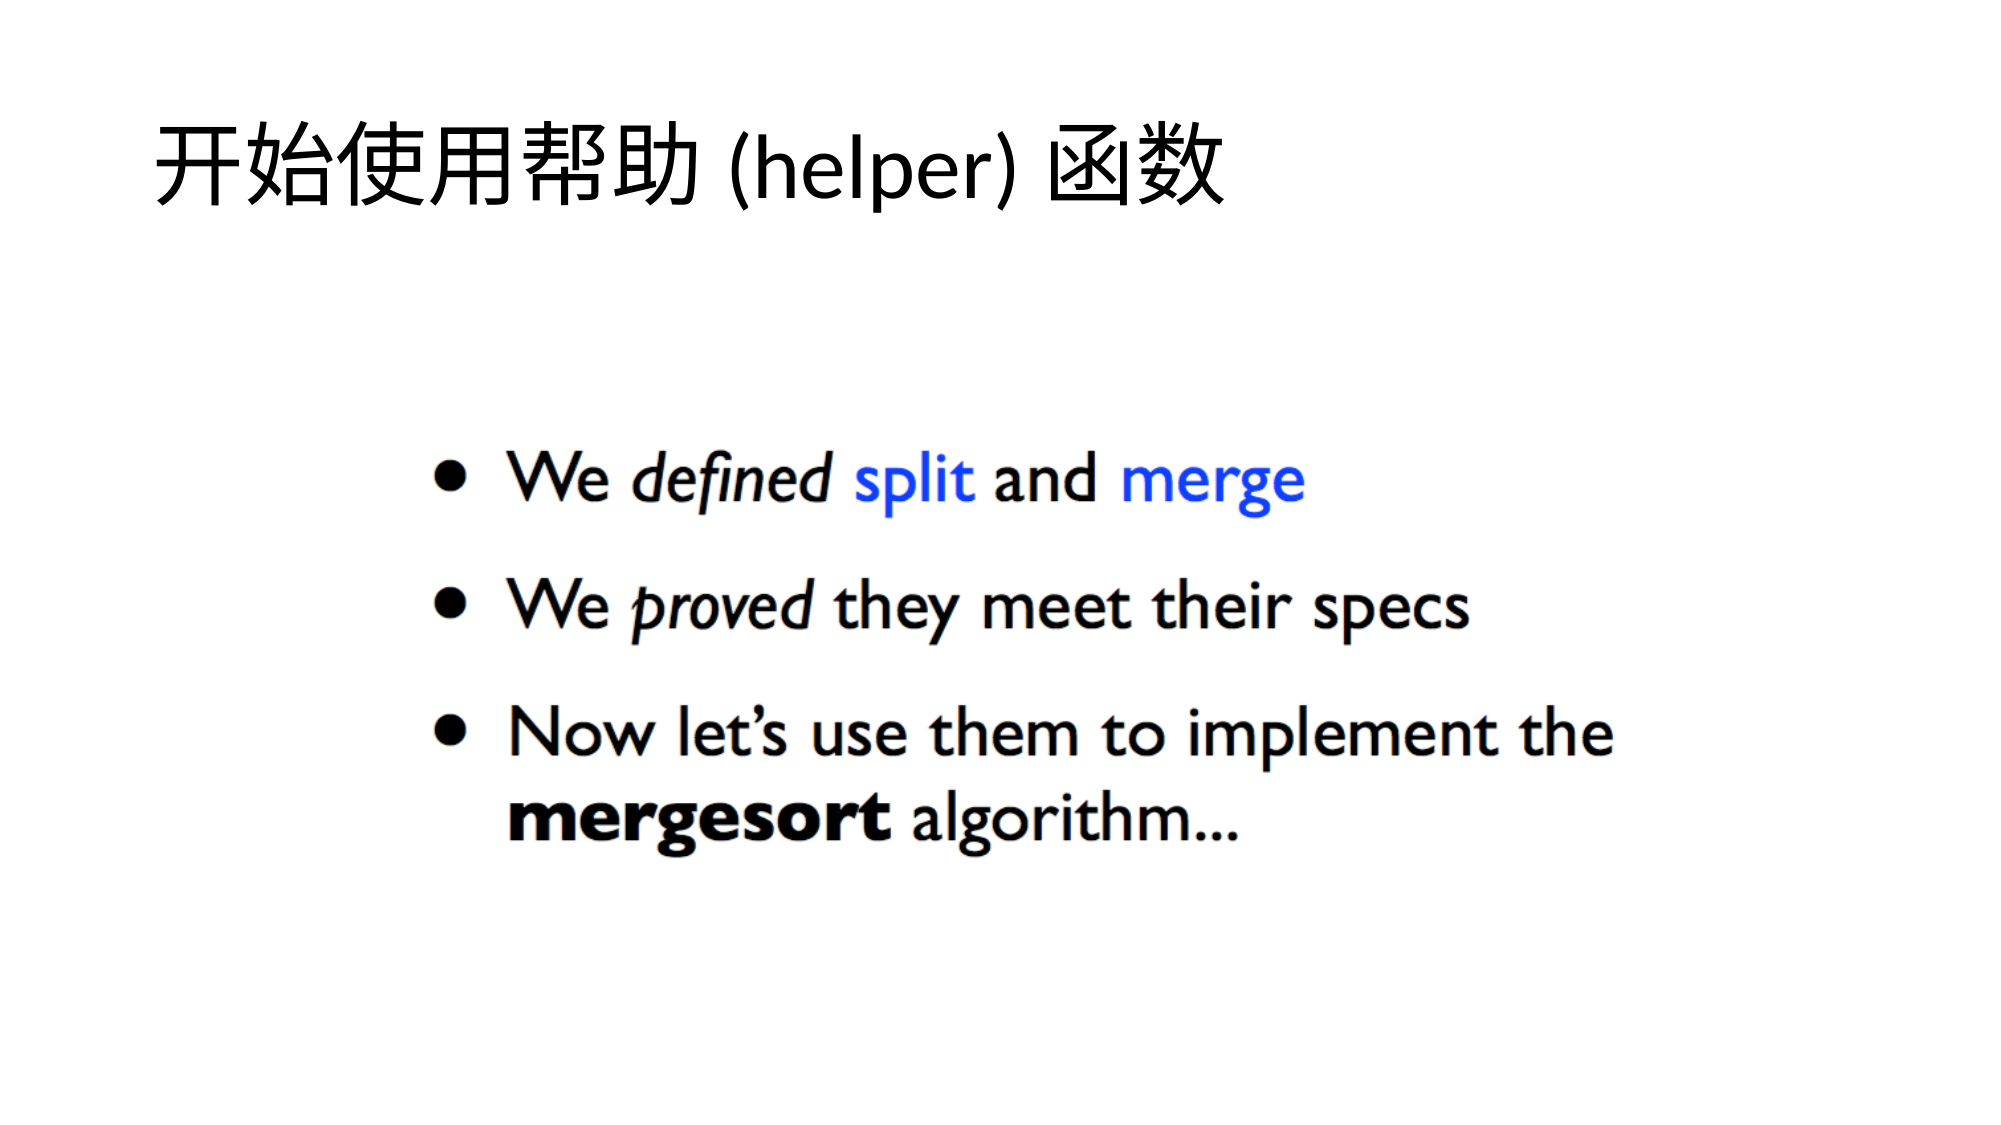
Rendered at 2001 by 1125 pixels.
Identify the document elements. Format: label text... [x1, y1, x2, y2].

picture [398, 402, 1747, 900]
title 开始使用帮助(helper)函数 [137, 59, 1863, 278]
